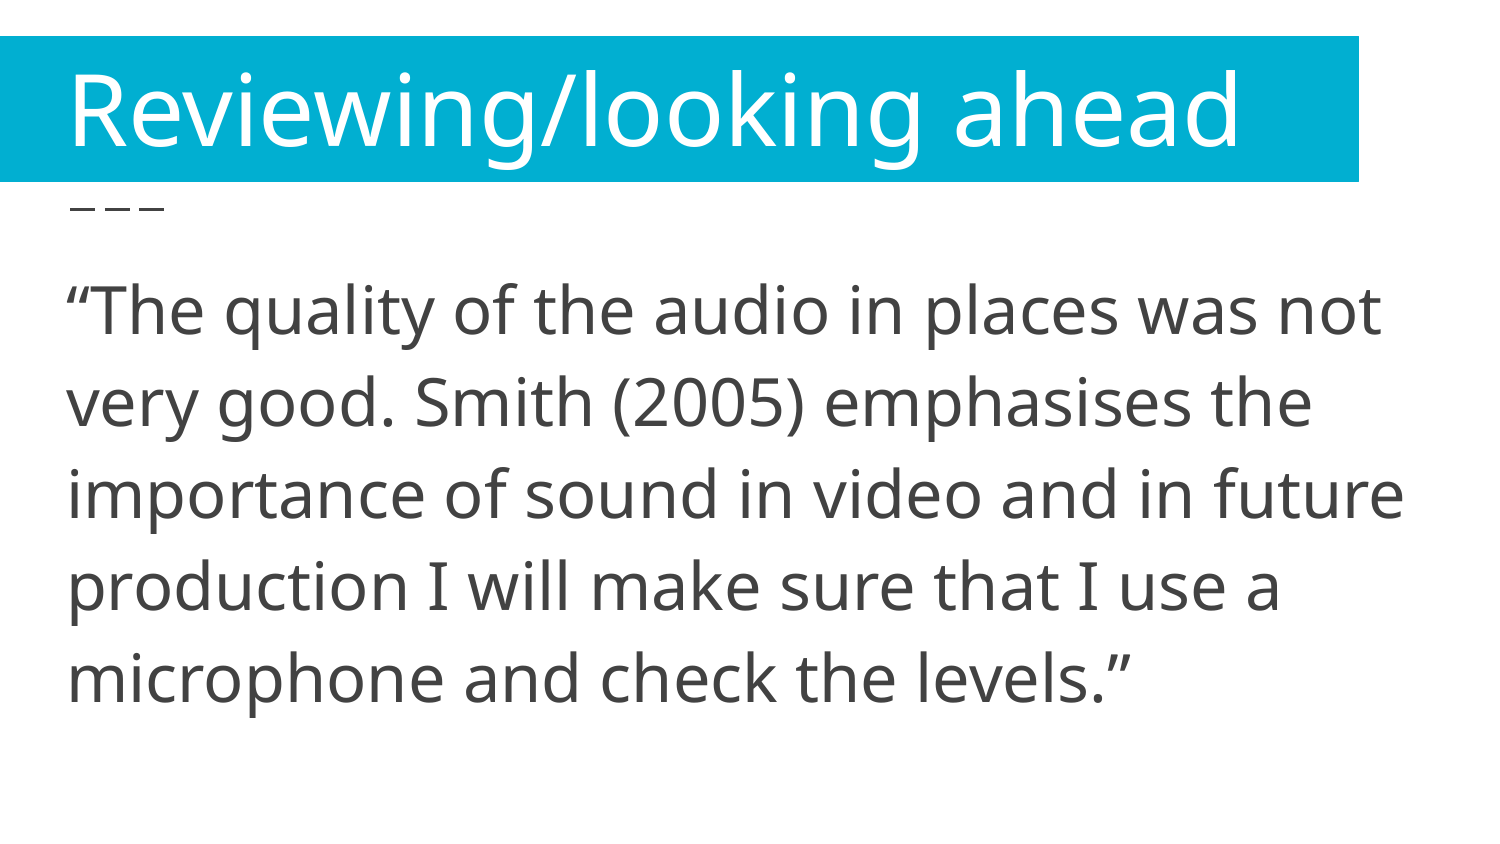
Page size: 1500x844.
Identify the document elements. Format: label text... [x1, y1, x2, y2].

list “The quality of the audio in places was not very good. Smith (2005) emphasises the importance of sound in video and in future production I will make sure that I use a microphone and check the levels.” [51, 240, 1449, 750]
title Reviewing/looking ahead [51, 61, 1449, 182]
text_box [0, 36, 1359, 182]
